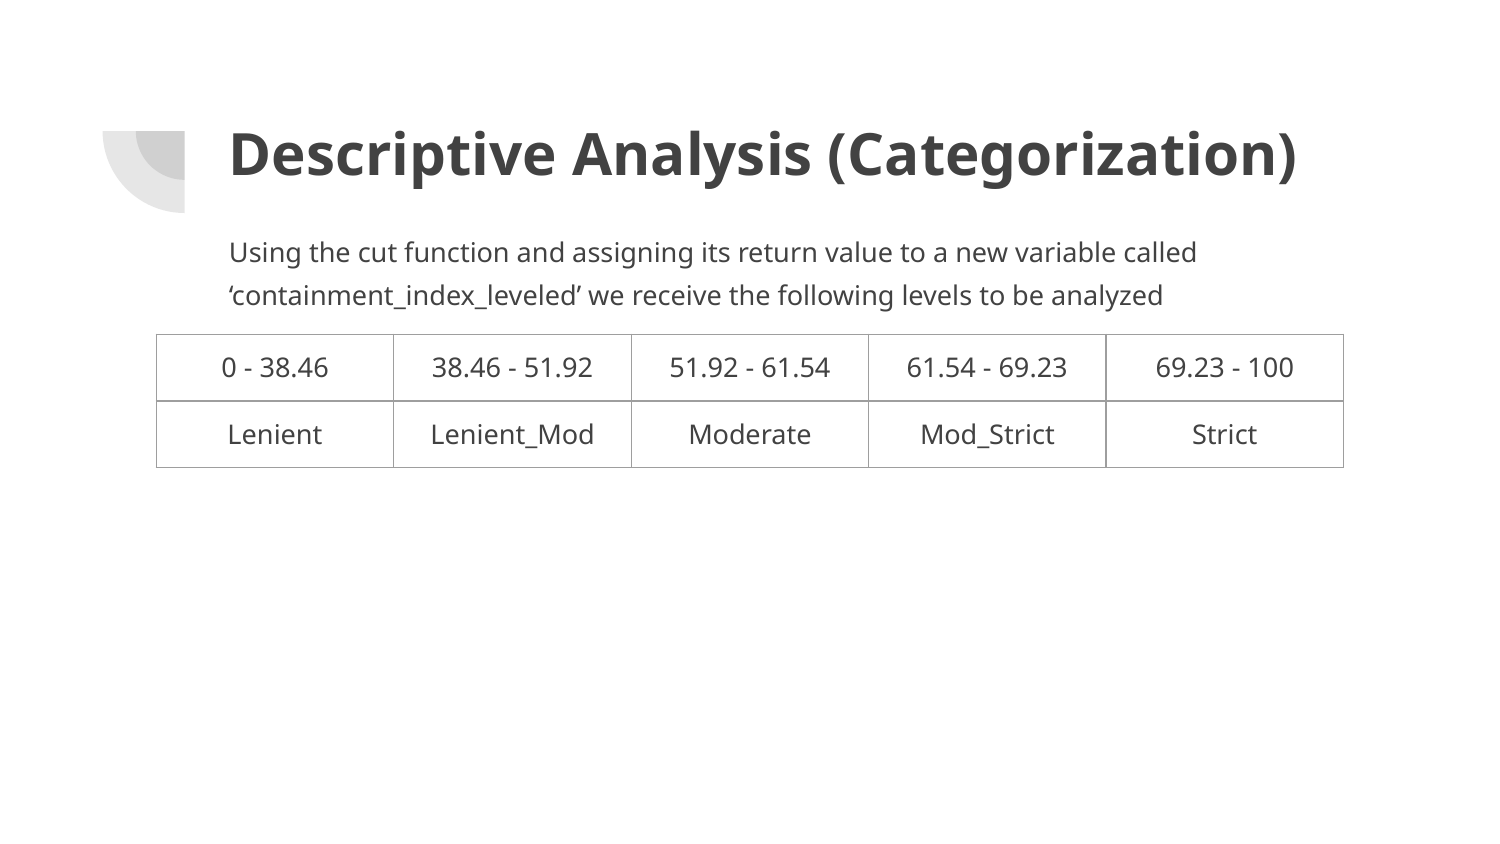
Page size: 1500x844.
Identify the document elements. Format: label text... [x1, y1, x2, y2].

table_header 61.54 - 69.23 [869, 335, 1105, 400]
table_header 69.23 - 100 [1107, 335, 1343, 400]
table_cell Moderate [632, 402, 868, 467]
table_cell Mod_Strict [869, 402, 1105, 467]
table_cell Lenient_Mod [394, 402, 631, 467]
title Descriptive Analysis (Categorization) [213, 98, 1368, 213]
table_cell Strict [1107, 402, 1343, 467]
table_header 38.46 - 51.92 [394, 335, 631, 400]
table_cell Lenient [157, 402, 393, 467]
list Using the cut function and assigning its return value to a new variable called ‘containment_index_leveled’ we receive the following levels to be analyzed [213, 213, 1368, 631]
table_header 0 - 38.46 [157, 335, 393, 400]
table_header 51.92 - 61.54 [632, 335, 868, 400]
